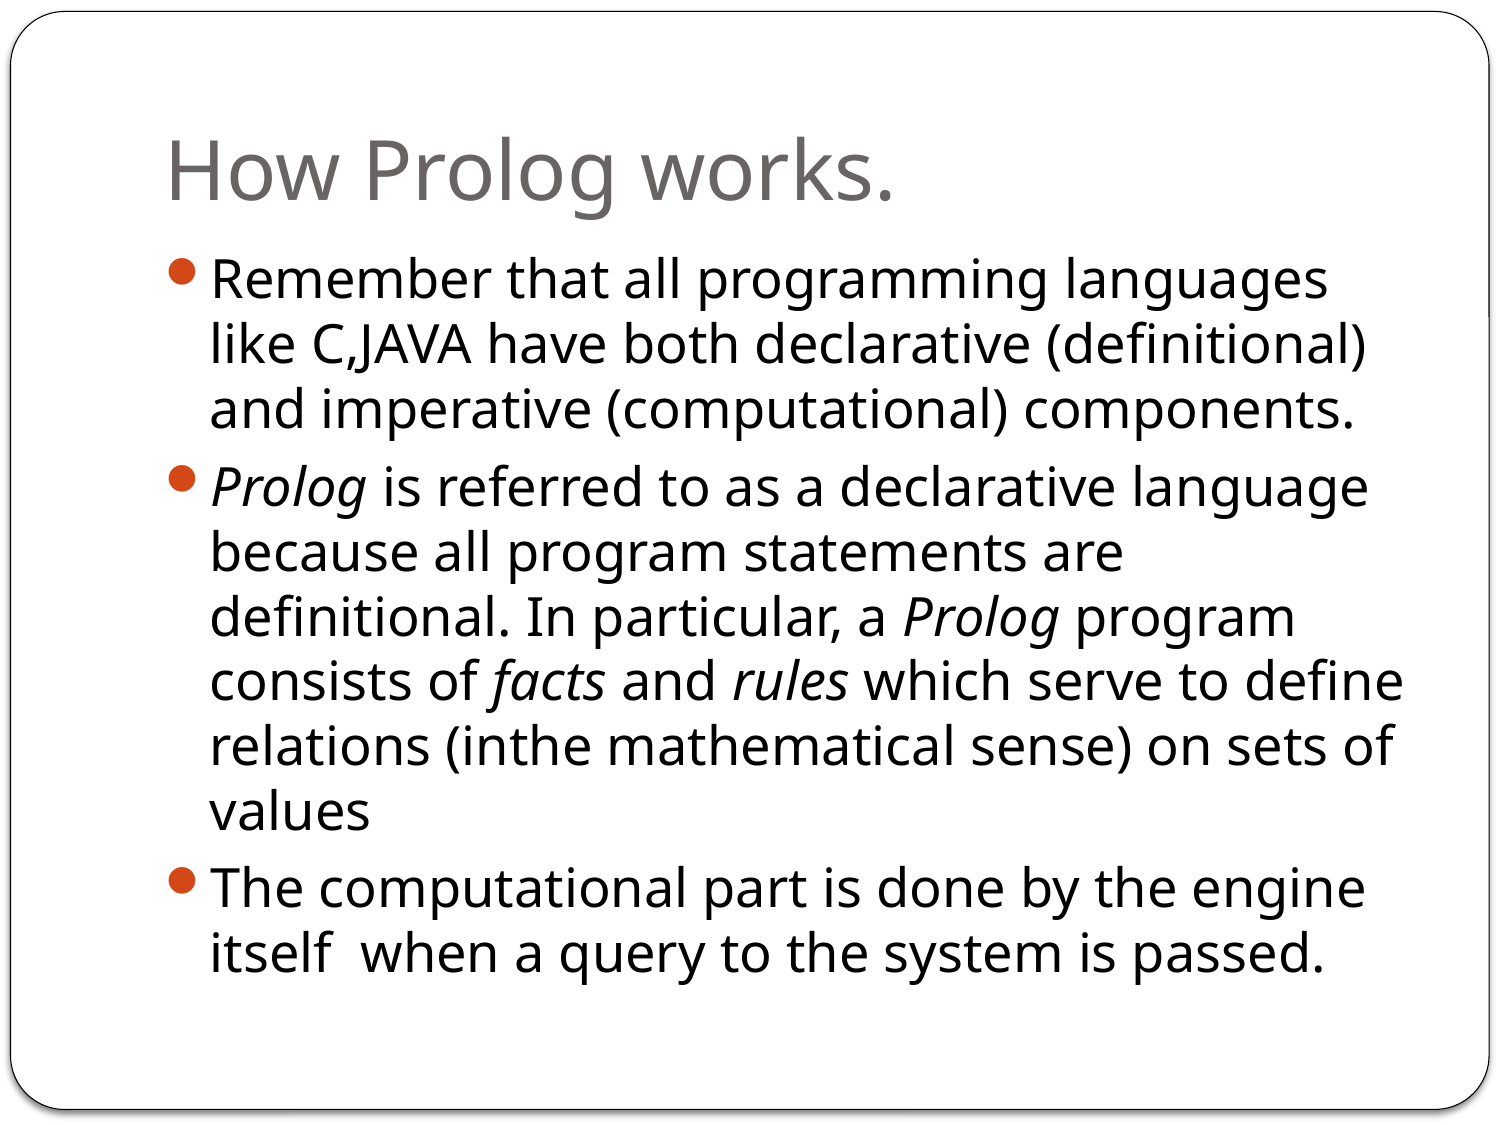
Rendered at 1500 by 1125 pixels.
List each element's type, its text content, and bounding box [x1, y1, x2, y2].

list Remember that all programming languages like C,JAVA have both declarative (definitional) and imperative (computational) components. Prolog is referred to as a declarative language because all program statements are definitional. In particular, a Prolog program consists of facts and rules which serve to define relations (inthe mathematical sense) on sets of values The computational part is done by the engine itself when a query to the system is passed. [150, 237, 1425, 988]
title How Prolog works. [150, 45, 1425, 233]
